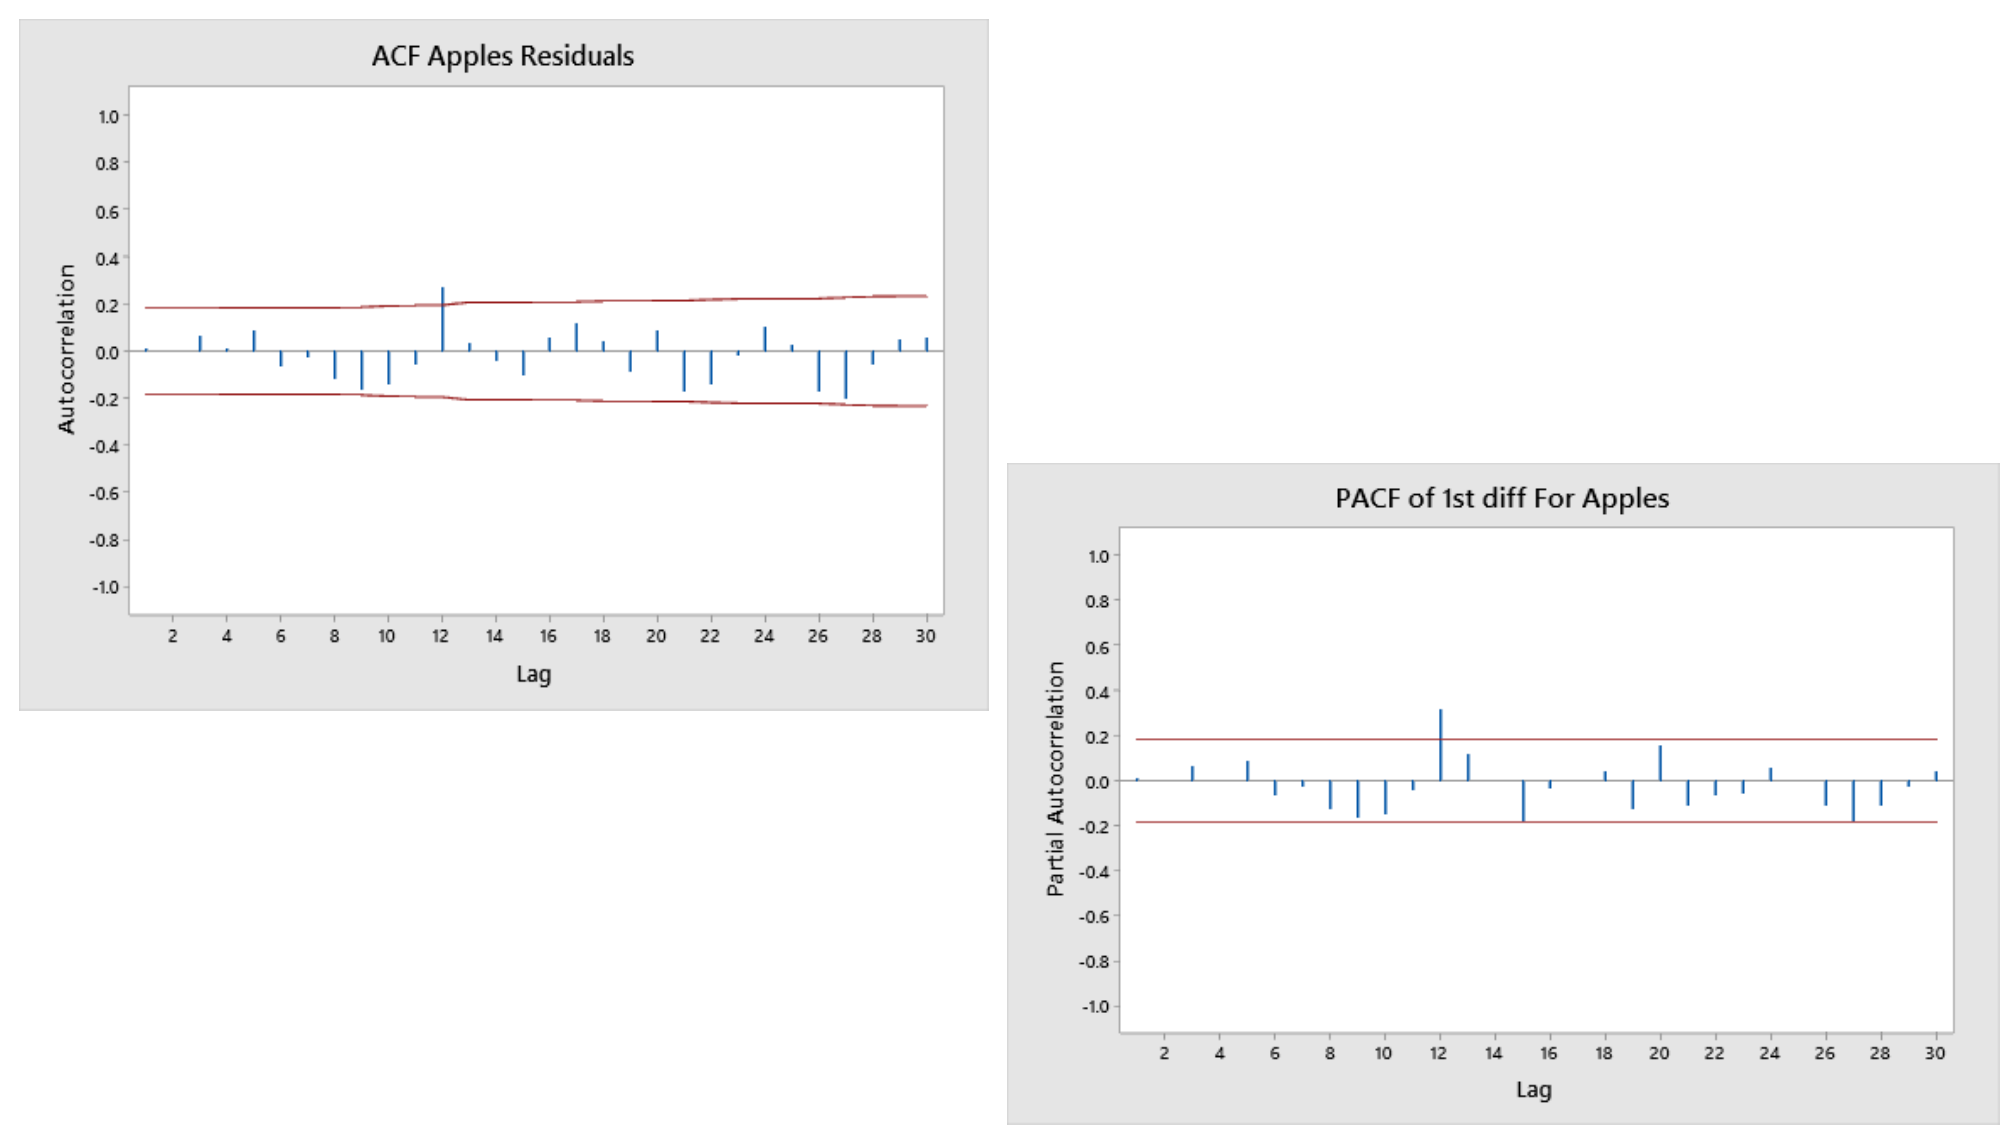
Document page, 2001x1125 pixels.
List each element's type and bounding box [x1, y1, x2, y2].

list [19, 19, 989, 711]
picture [1007, 463, 2000, 1125]
